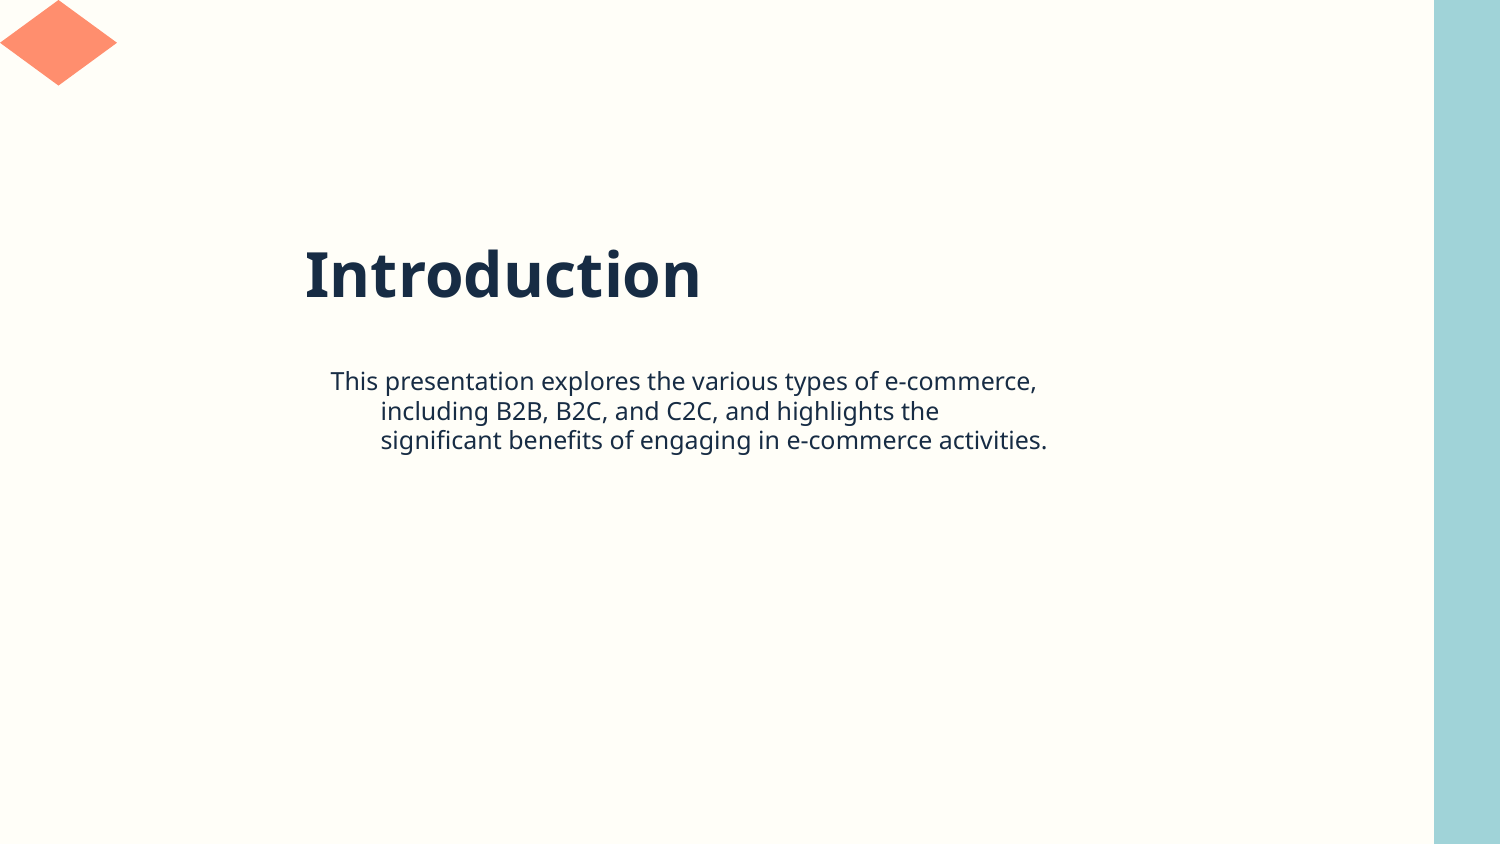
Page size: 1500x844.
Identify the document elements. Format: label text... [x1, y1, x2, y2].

title Introduction [290, 151, 1066, 325]
subtitle This presentation explores the various types of e-commerce, including B2B, B2C, and C2C, and highlights the significant benefits of engaging in e-commerce activities. [290, 350, 1066, 689]
